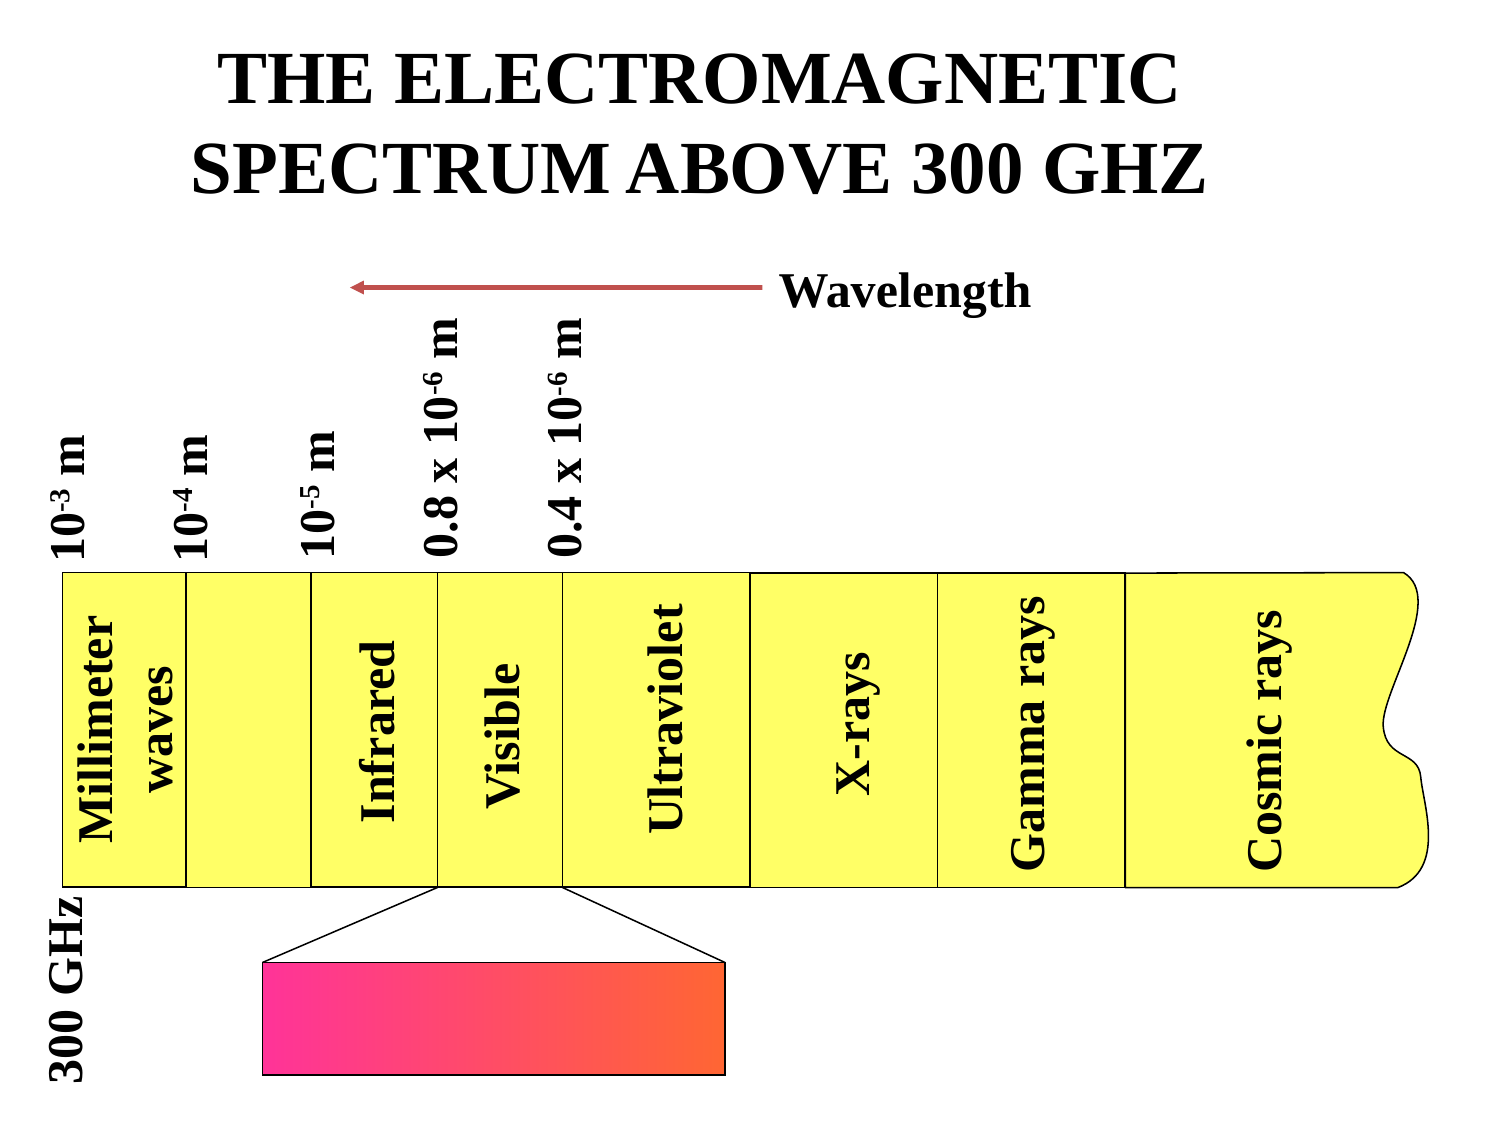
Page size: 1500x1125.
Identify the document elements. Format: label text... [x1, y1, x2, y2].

text_box Visible [461, 648, 537, 825]
text_box [186, 572, 312, 888]
text_box Gamma rays [987, 581, 1063, 888]
text_box 10-4 m [149, 419, 225, 578]
text_box [62, 572, 186, 600]
text_box [750, 572, 937, 888]
text_box Millimeter waves [55, 600, 186, 859]
text_box Cosmic rays [1224, 594, 1300, 888]
text_box [937, 572, 1125, 888]
text_box Infrared [337, 625, 412, 838]
text_box 0.8 x 10-6 m [399, 302, 475, 574]
text_box 0.4 x 10-6 m [524, 302, 600, 574]
text_box [563, 572, 750, 888]
text_box [349, 281, 763, 294]
text_box Ultraviolet [624, 589, 700, 850]
text_box THE ELECTROMAGNETIC SPECTRUM ABOVE 300 GHZ [162, 21, 1238, 217]
text_box 10-5 m [276, 415, 352, 575]
text_box [62, 859, 186, 888]
text_box [437, 572, 563, 885]
text_box X-rays [812, 637, 887, 812]
text_box [312, 572, 437, 885]
text_box 300 GHz [24, 881, 100, 1099]
text_box Wavelength [763, 249, 1047, 325]
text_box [262, 887, 726, 1076]
text_box 10-3 m [27, 419, 102, 578]
text_box [1124, 572, 1429, 888]
